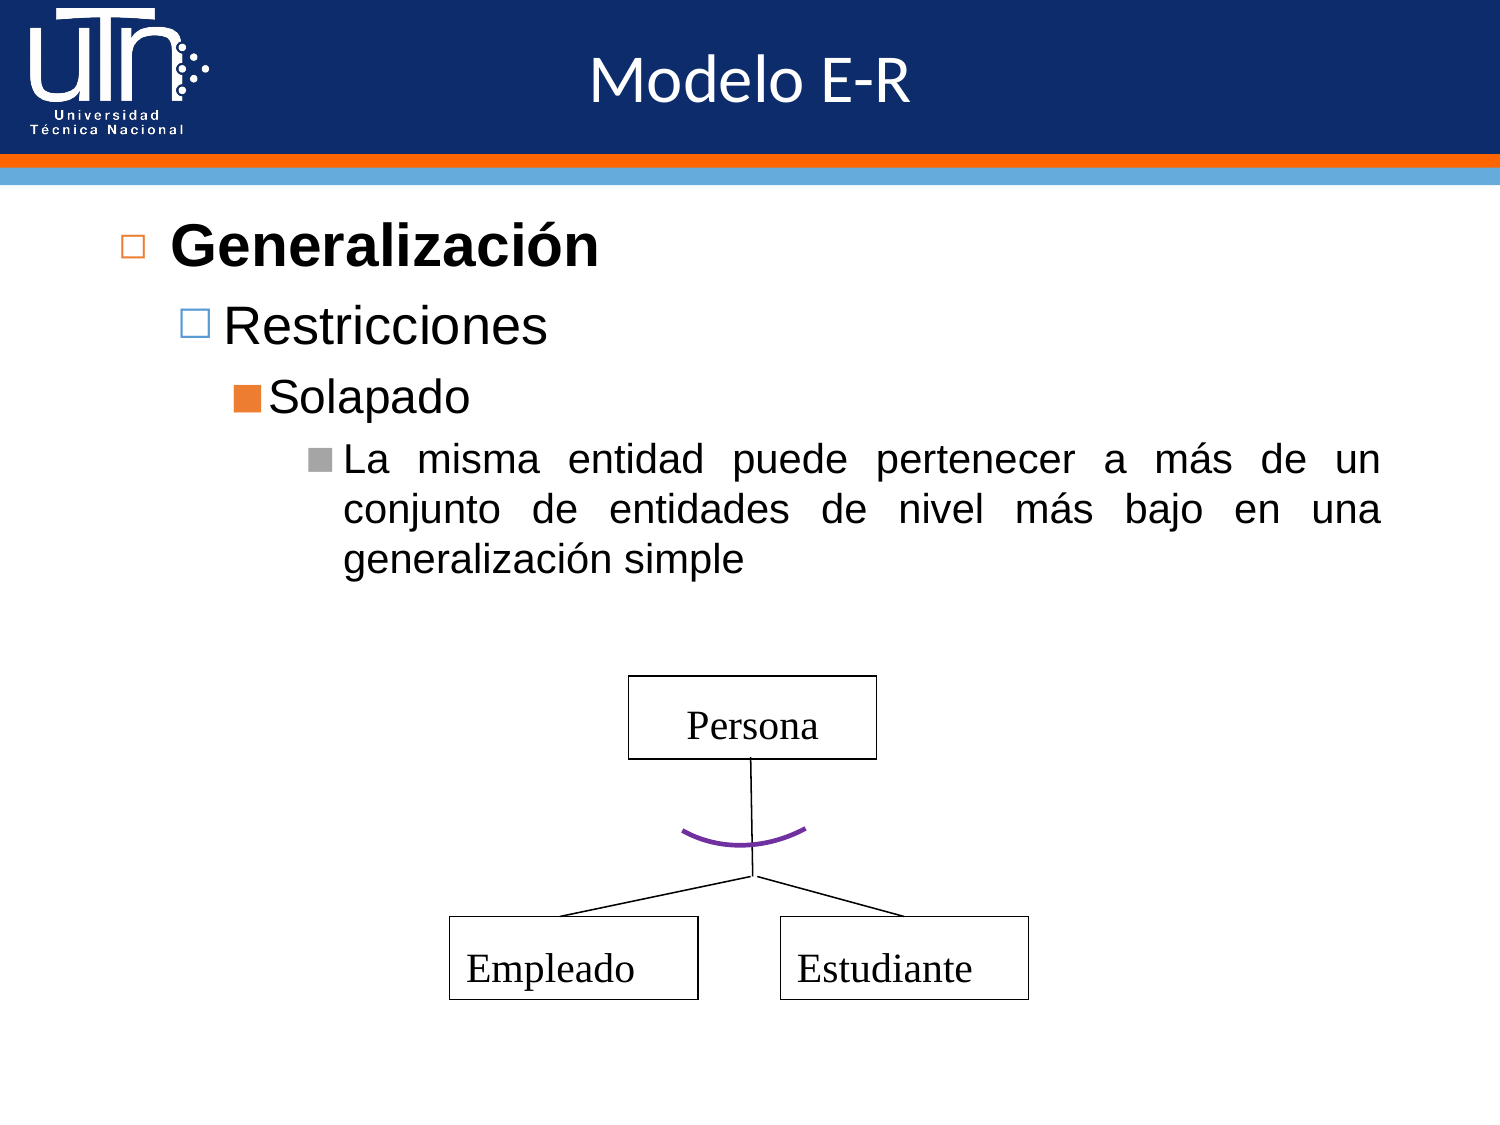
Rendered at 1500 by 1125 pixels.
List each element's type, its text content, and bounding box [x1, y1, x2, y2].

title Modelo E-R [0, 0, 1500, 154]
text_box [449, 916, 712, 1000]
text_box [757, 876, 905, 917]
list Generalización Restricciones Solapado La misma entidad puede pertenecer a más de un conjunto de entidades de nivel más bajo en una generalización simple [103, 198, 1397, 1012]
text_box [753, 759, 806, 845]
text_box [559, 876, 751, 917]
text_box [682, 759, 750, 846]
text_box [780, 916, 1043, 1000]
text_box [628, 676, 877, 759]
